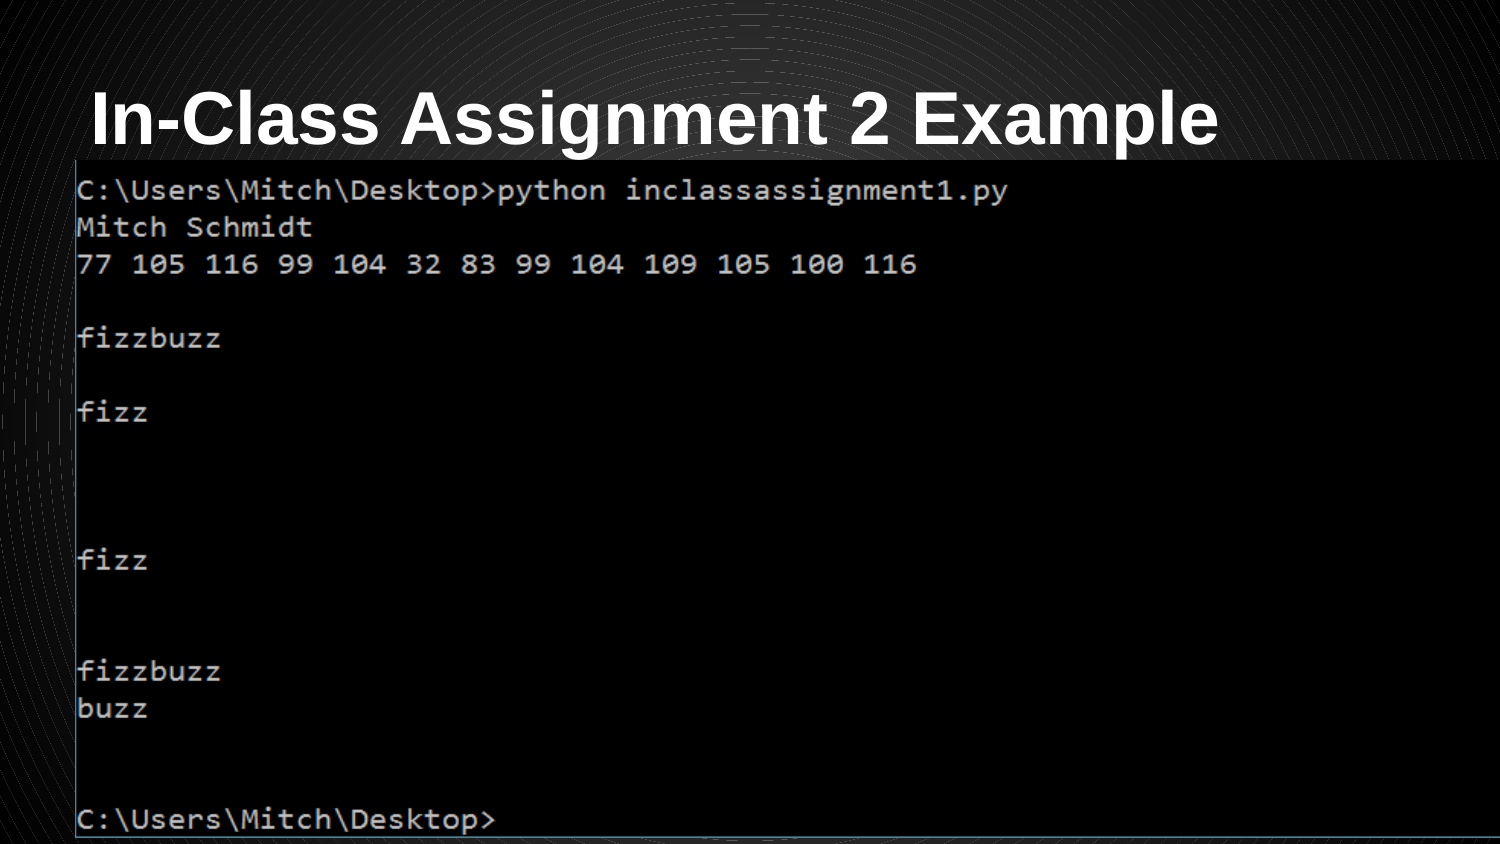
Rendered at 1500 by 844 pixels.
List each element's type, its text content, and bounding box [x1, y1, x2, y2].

picture [0, 160, 1500, 838]
title In-Class Assignment 2 Example [75, 33, 1425, 159]
